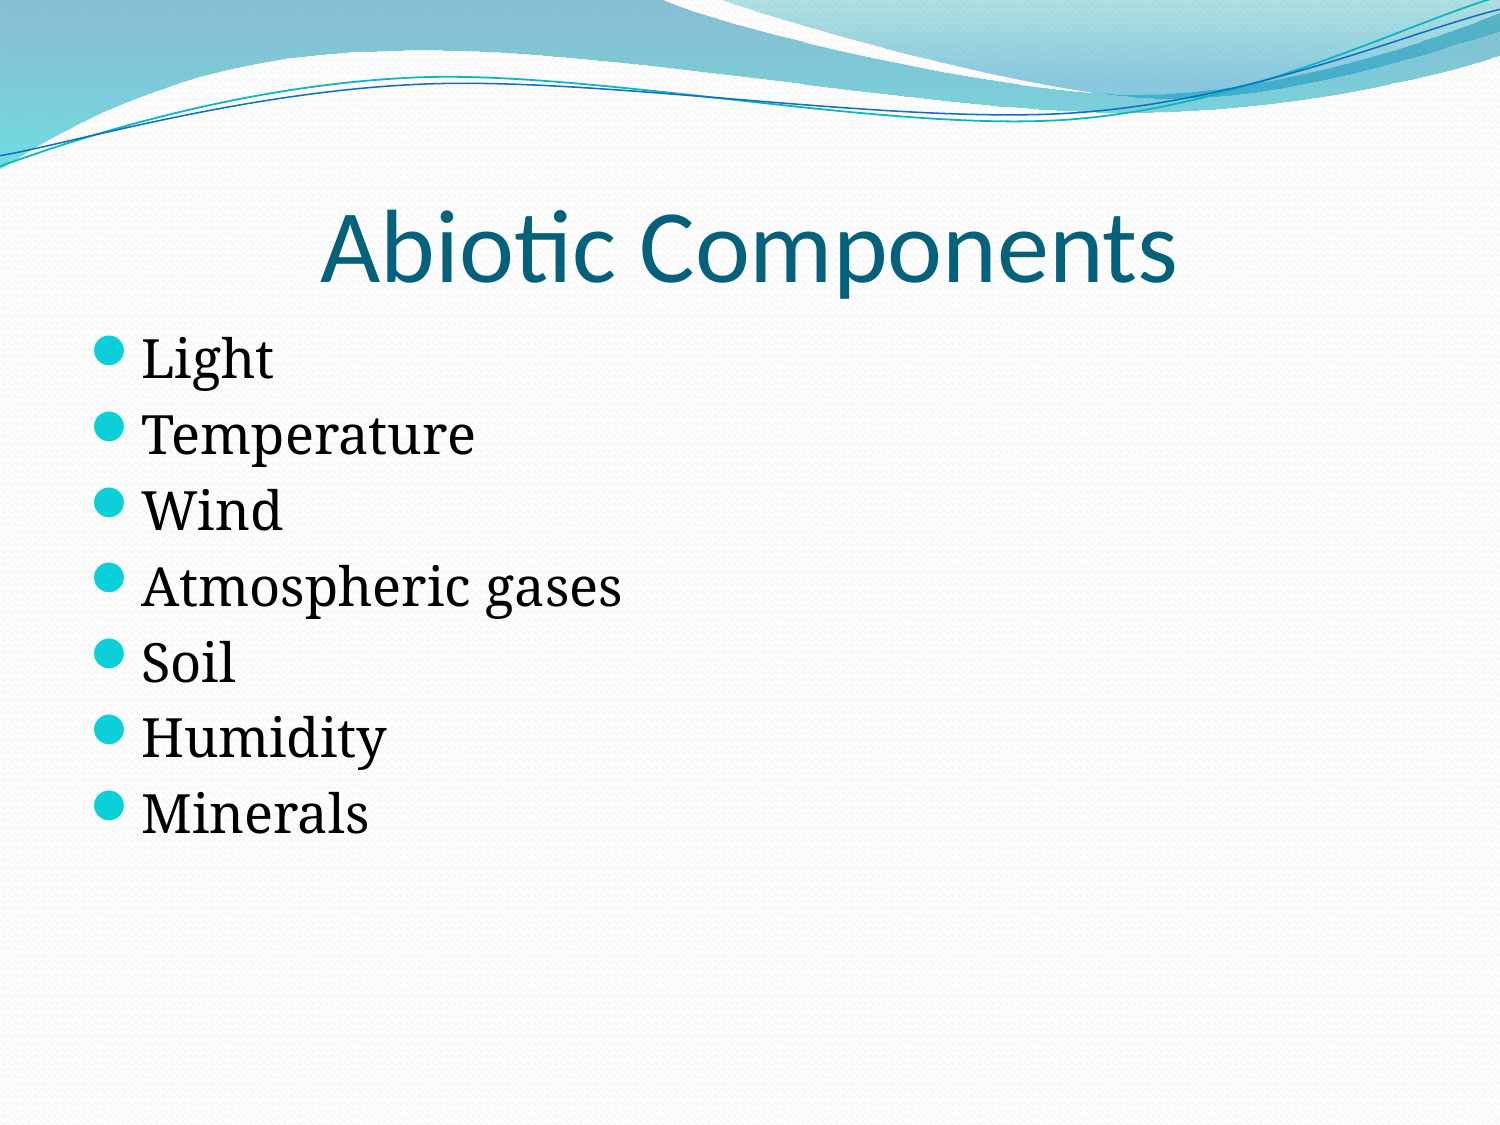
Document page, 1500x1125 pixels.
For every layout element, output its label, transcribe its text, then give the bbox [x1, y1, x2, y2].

title Abiotic Components [75, 115, 1425, 303]
list Light Temperature Wind Atmospheric gases Soil Humidity Minerals [75, 317, 1425, 1038]
